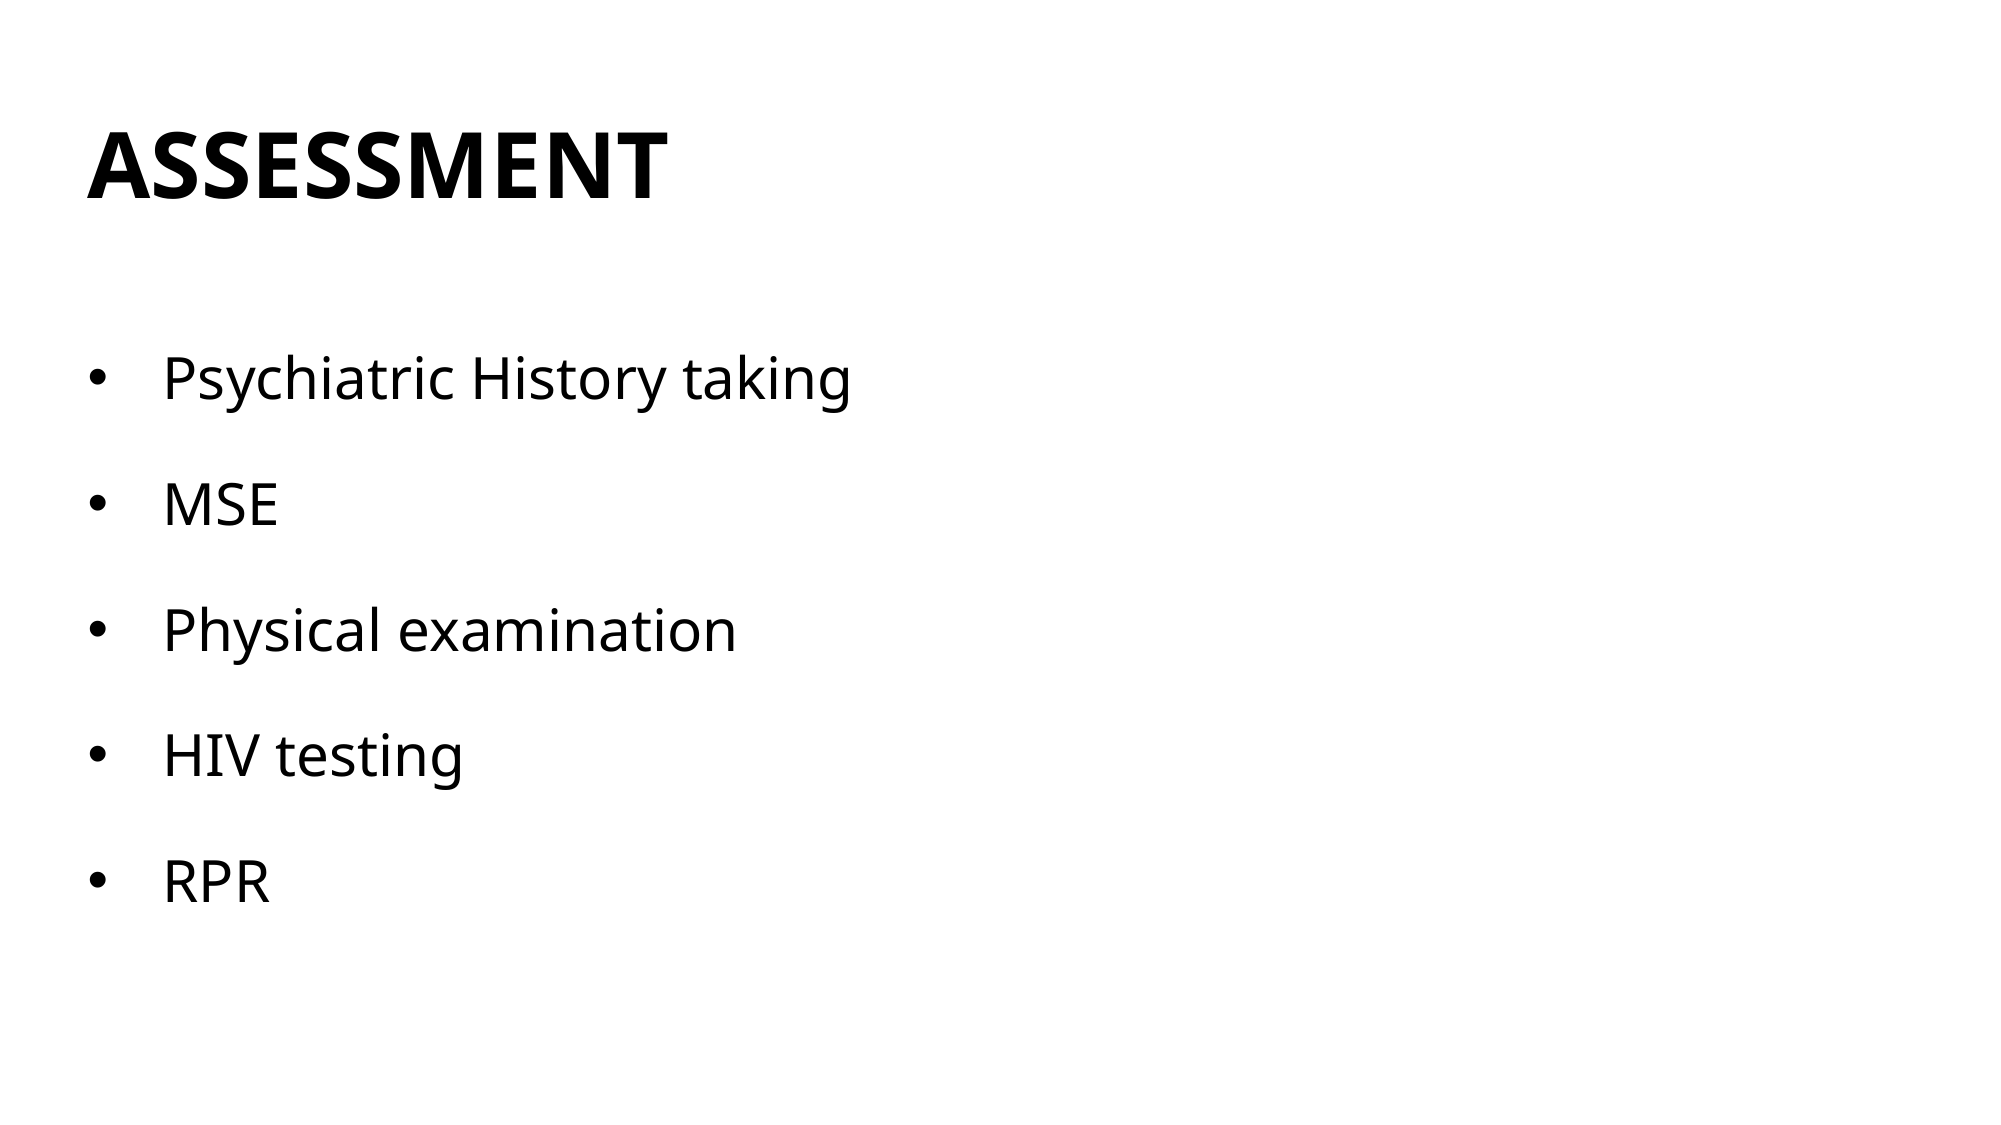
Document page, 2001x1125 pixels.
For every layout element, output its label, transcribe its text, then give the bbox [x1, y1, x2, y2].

list Psychiatric History taking MSE Physical examination HIV testing RPR [72, 299, 1936, 1066]
title ASSESSMENT [72, 59, 1936, 278]
